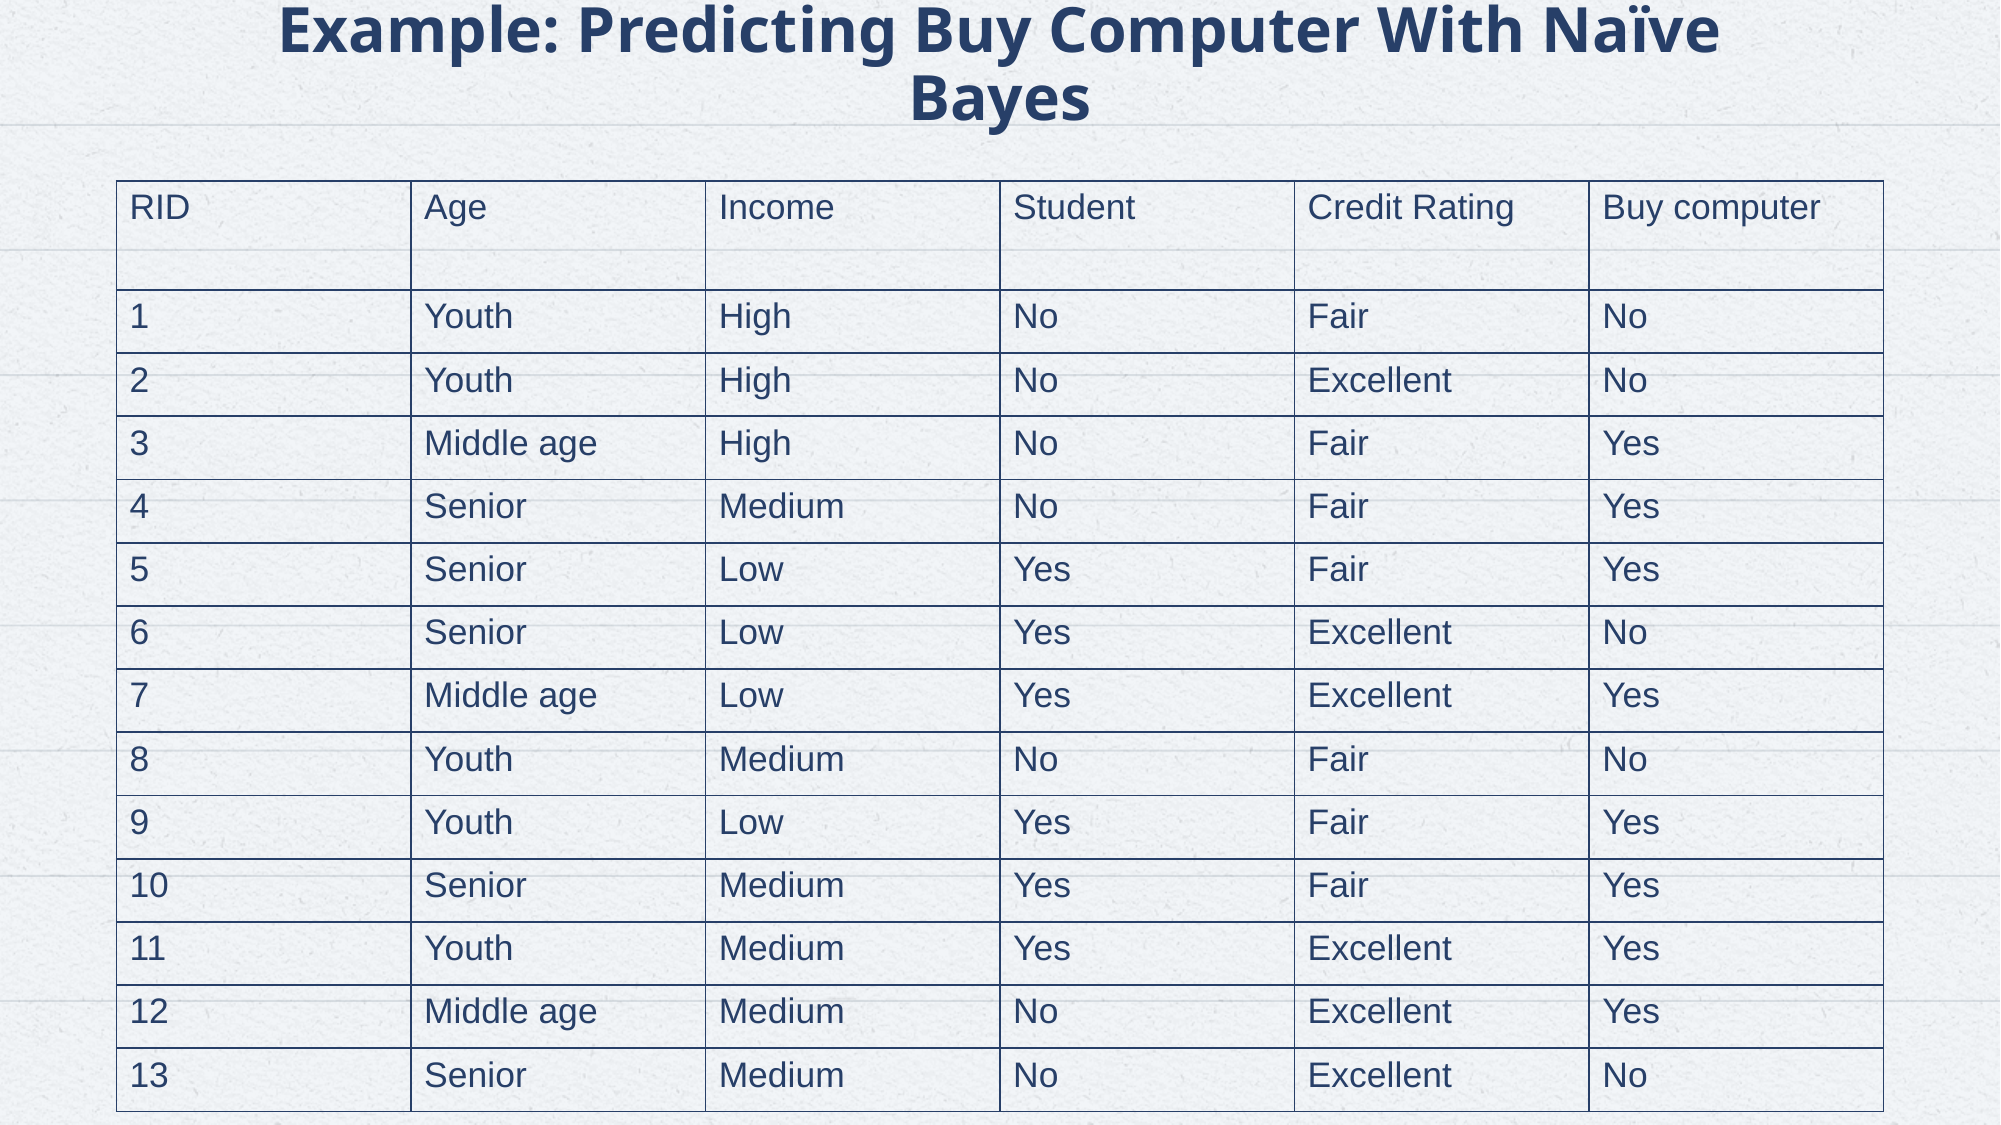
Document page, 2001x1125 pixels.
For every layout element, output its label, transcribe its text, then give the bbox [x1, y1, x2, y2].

table_cell No [1590, 354, 1883, 415]
table_cell No [1001, 291, 1294, 352]
table_cell No [1001, 733, 1294, 795]
table_cell Middle age [412, 986, 705, 1047]
table_cell Medium [706, 1049, 999, 1111]
table_cell Senior [412, 607, 705, 668]
table_cell High [706, 291, 999, 352]
table_header Income [706, 182, 999, 289]
table_cell High [706, 417, 999, 479]
table_cell Low [706, 670, 999, 731]
table_cell Youth [412, 733, 705, 795]
table_cell Middle age [412, 417, 705, 479]
table_cell 4 [117, 480, 410, 542]
table_cell Yes [1590, 670, 1883, 731]
table_cell Yes [1001, 544, 1294, 605]
table_header Buy computer [1590, 182, 1883, 289]
table_cell Senior [412, 1049, 705, 1111]
table_cell Yes [1590, 923, 1883, 984]
table_cell High [706, 354, 999, 415]
table_cell Excellent [1295, 670, 1588, 731]
table_cell 9 [117, 796, 410, 858]
table_cell No [1590, 607, 1883, 668]
picture [0, 0, 2000, 1125]
table_cell 1 [117, 291, 410, 352]
table_cell Excellent [1295, 923, 1588, 984]
table_cell Yes [1001, 796, 1294, 858]
table_cell Fair [1295, 480, 1588, 542]
table_cell Yes [1590, 860, 1883, 921]
table_cell No [1001, 480, 1294, 542]
table_cell Youth [412, 923, 705, 984]
table_cell Senior [412, 480, 705, 542]
table_cell Youth [412, 354, 705, 415]
table_cell No [1001, 1049, 1294, 1111]
table_cell Middle age [412, 670, 705, 731]
table_cell Yes [1001, 860, 1294, 921]
table_cell Fair [1295, 796, 1588, 858]
table_header RID [117, 182, 410, 289]
table_cell Fair [1295, 417, 1588, 479]
table_cell Low [706, 796, 999, 858]
table_cell 5 [117, 544, 410, 605]
table_cell No [1001, 354, 1294, 415]
table_cell No [1590, 1049, 1883, 1111]
table_cell 12 [117, 986, 410, 1047]
title Example: Predicting Buy Computer With Naïve Bayes [224, 13, 1776, 134]
table_cell Excellent [1295, 986, 1588, 1047]
table_cell Yes [1001, 670, 1294, 731]
table_cell Excellent [1295, 607, 1588, 668]
table_cell Excellent [1295, 1049, 1588, 1111]
table_cell Medium [706, 986, 999, 1047]
table_cell No [1001, 417, 1294, 479]
table_cell Fair [1295, 291, 1588, 352]
table_cell Yes [1590, 986, 1883, 1047]
table_cell 3 [117, 417, 410, 479]
table_cell Fair [1295, 860, 1588, 921]
table_cell Senior [412, 860, 705, 921]
table_cell No [1001, 986, 1294, 1047]
table_cell Yes [1001, 923, 1294, 984]
table_cell 7 [117, 670, 410, 731]
table_cell Youth [412, 796, 705, 858]
table_cell Yes [1590, 417, 1883, 479]
table_cell Medium [706, 480, 999, 542]
table_cell Low [706, 544, 999, 605]
table_cell 6 [117, 607, 410, 668]
table_cell Youth [412, 291, 705, 352]
table_cell Yes [1590, 544, 1883, 605]
table_cell Low [706, 607, 999, 668]
table_cell 10 [117, 860, 410, 921]
table_cell Fair [1295, 544, 1588, 605]
table_cell 2 [117, 354, 410, 415]
table_cell Yes [1001, 607, 1294, 668]
table_cell 8 [117, 733, 410, 795]
table_cell Medium [706, 733, 999, 795]
table_cell 13 [117, 1049, 410, 1111]
table_cell Yes [1590, 796, 1883, 858]
table_cell Medium [706, 923, 999, 984]
table_cell No [1590, 291, 1883, 352]
table_cell Medium [706, 860, 999, 921]
table_cell No [1590, 733, 1883, 795]
table_header Student [1001, 182, 1294, 289]
table_cell Fair [1295, 733, 1588, 795]
table_header Age [412, 182, 705, 289]
table_cell Yes [1590, 480, 1883, 542]
table_cell Excellent [1295, 354, 1588, 415]
table_cell 11 [117, 923, 410, 984]
table_cell Senior [412, 544, 705, 605]
table_header Credit Rating [1295, 182, 1588, 289]
